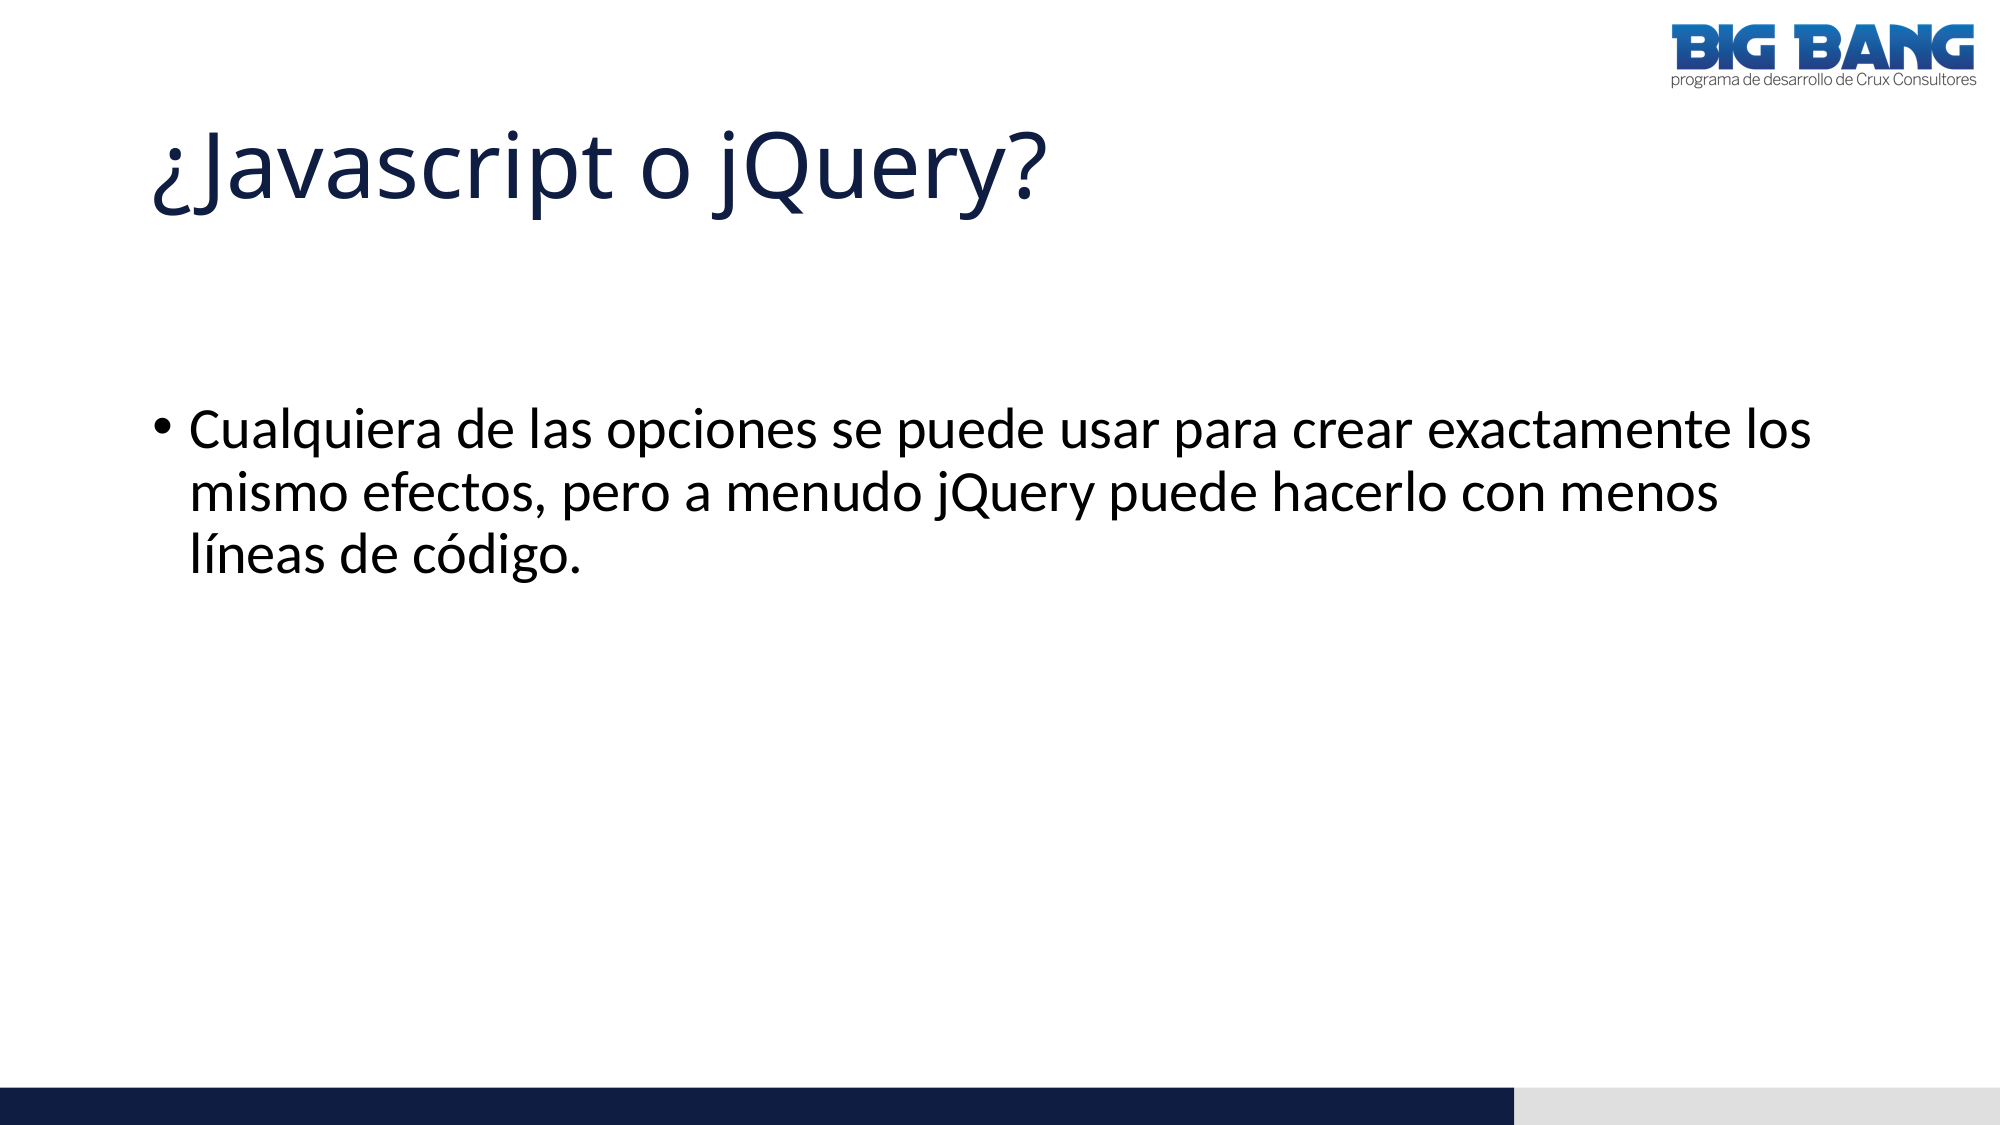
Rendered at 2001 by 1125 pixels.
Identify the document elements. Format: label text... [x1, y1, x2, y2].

title ¿Javascript o jQuery? [137, 59, 1863, 278]
picture [1668, 20, 1980, 91]
list Cualquiera de las opciones se puede usar para crear exactamente los mismo efectos, pero a menudo jQuery puede hacerlo con menos líneas de código. [137, 299, 1863, 1014]
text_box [0, 1087, 2000, 1125]
